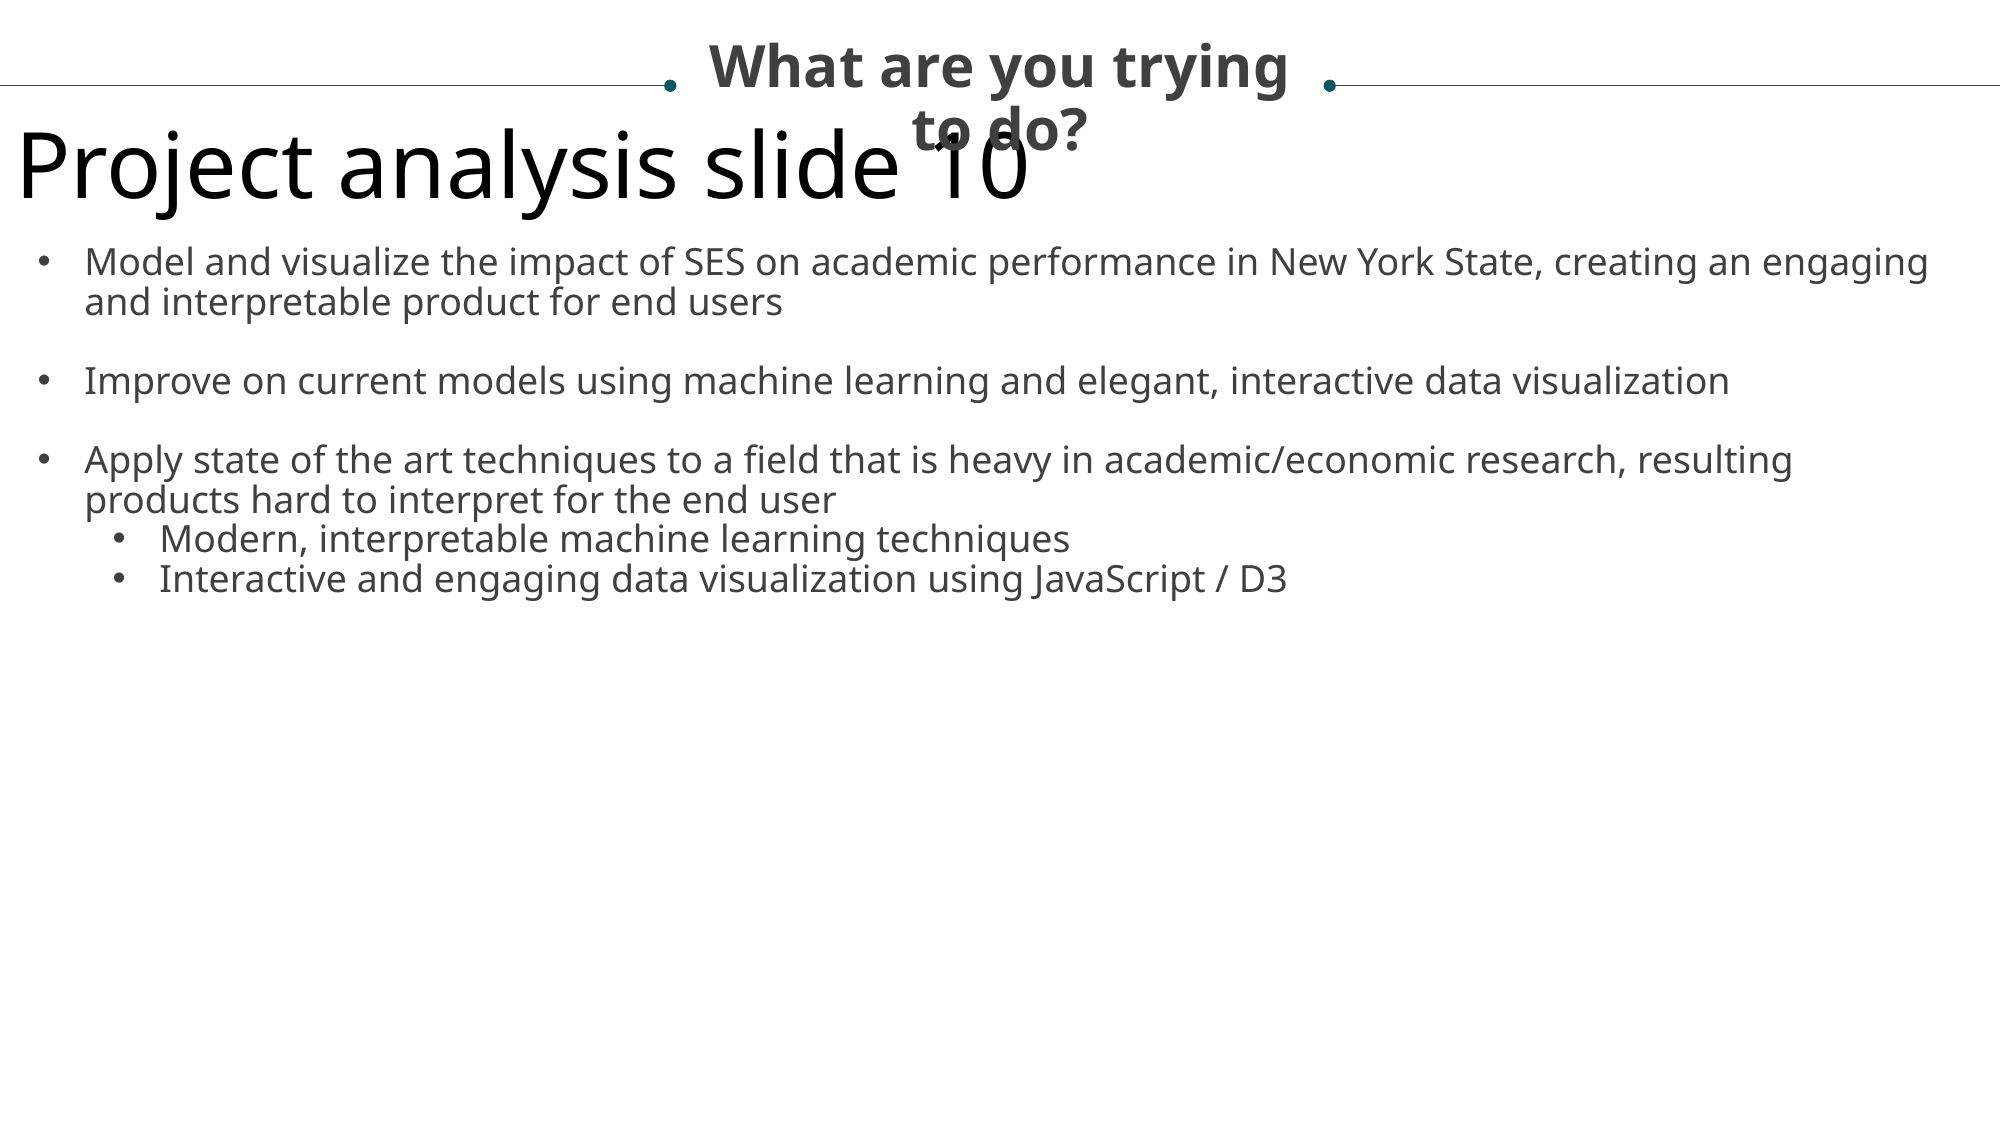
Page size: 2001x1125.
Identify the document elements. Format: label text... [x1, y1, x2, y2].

title Project analysis slide 10 [0, 59, 1725, 278]
text_box Model and visualize the impact of SES on academic performance in New York State, creating an engaging and interpretable product for end users Improve on current models using machine learning and elegant, interactive data visualization Apply state of the art techniques to a field that is heavy in academic/economic research, resulting products hard to interpret for the end user Modern, interpretable machine learning techniques Interactive and engaging data visualization using JavaScript / D3 [37, 243, 1940, 601]
text_box What are you trying to do? [700, 37, 1300, 164]
